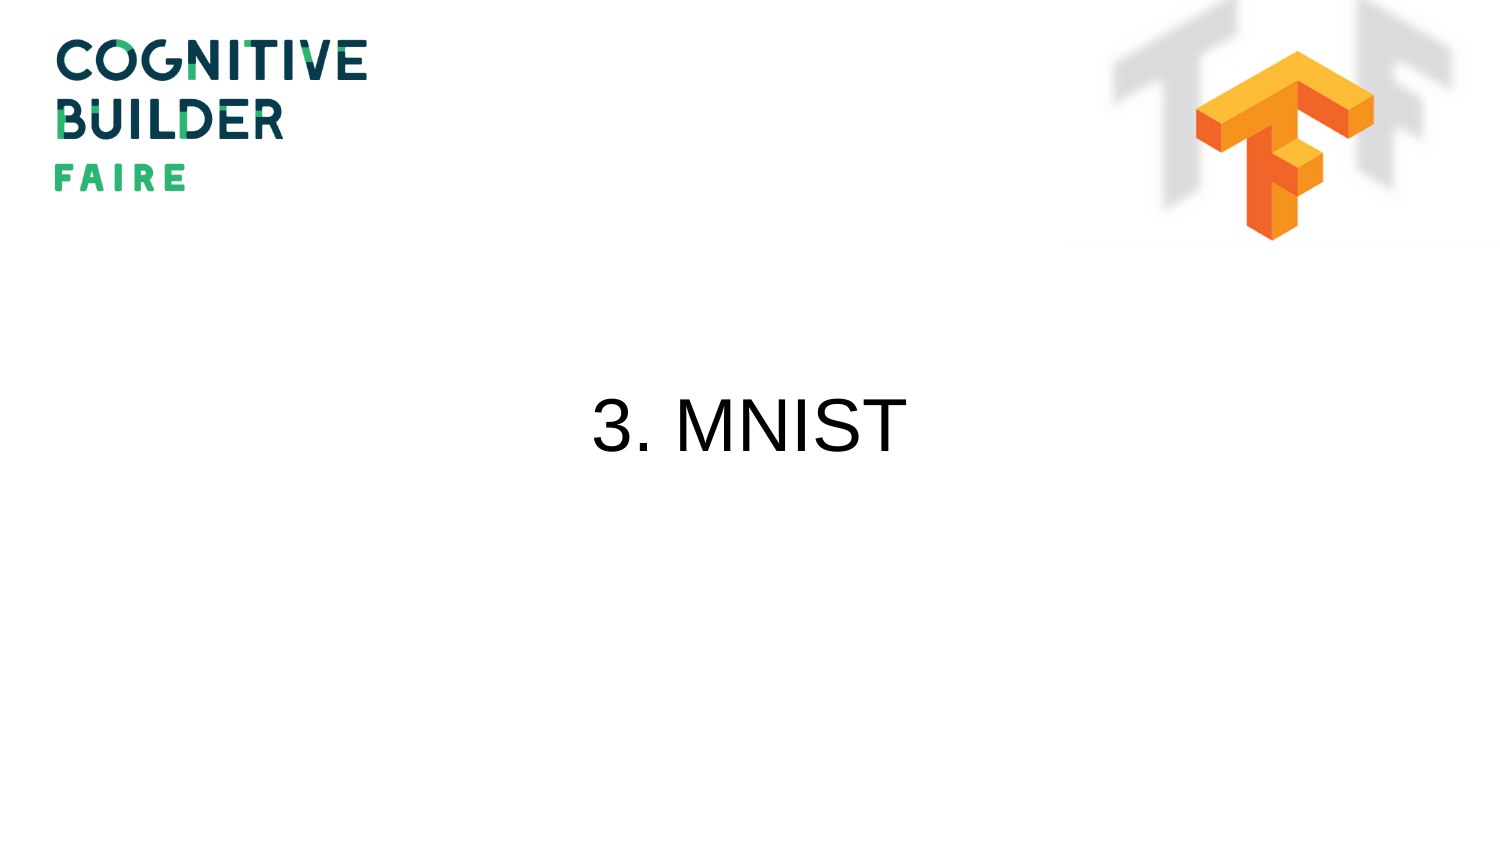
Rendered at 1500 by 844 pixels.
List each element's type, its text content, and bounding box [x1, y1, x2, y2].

picture [0, 0, 422, 232]
title 3. MNIST [51, 352, 1449, 491]
picture [1063, 0, 1500, 246]
